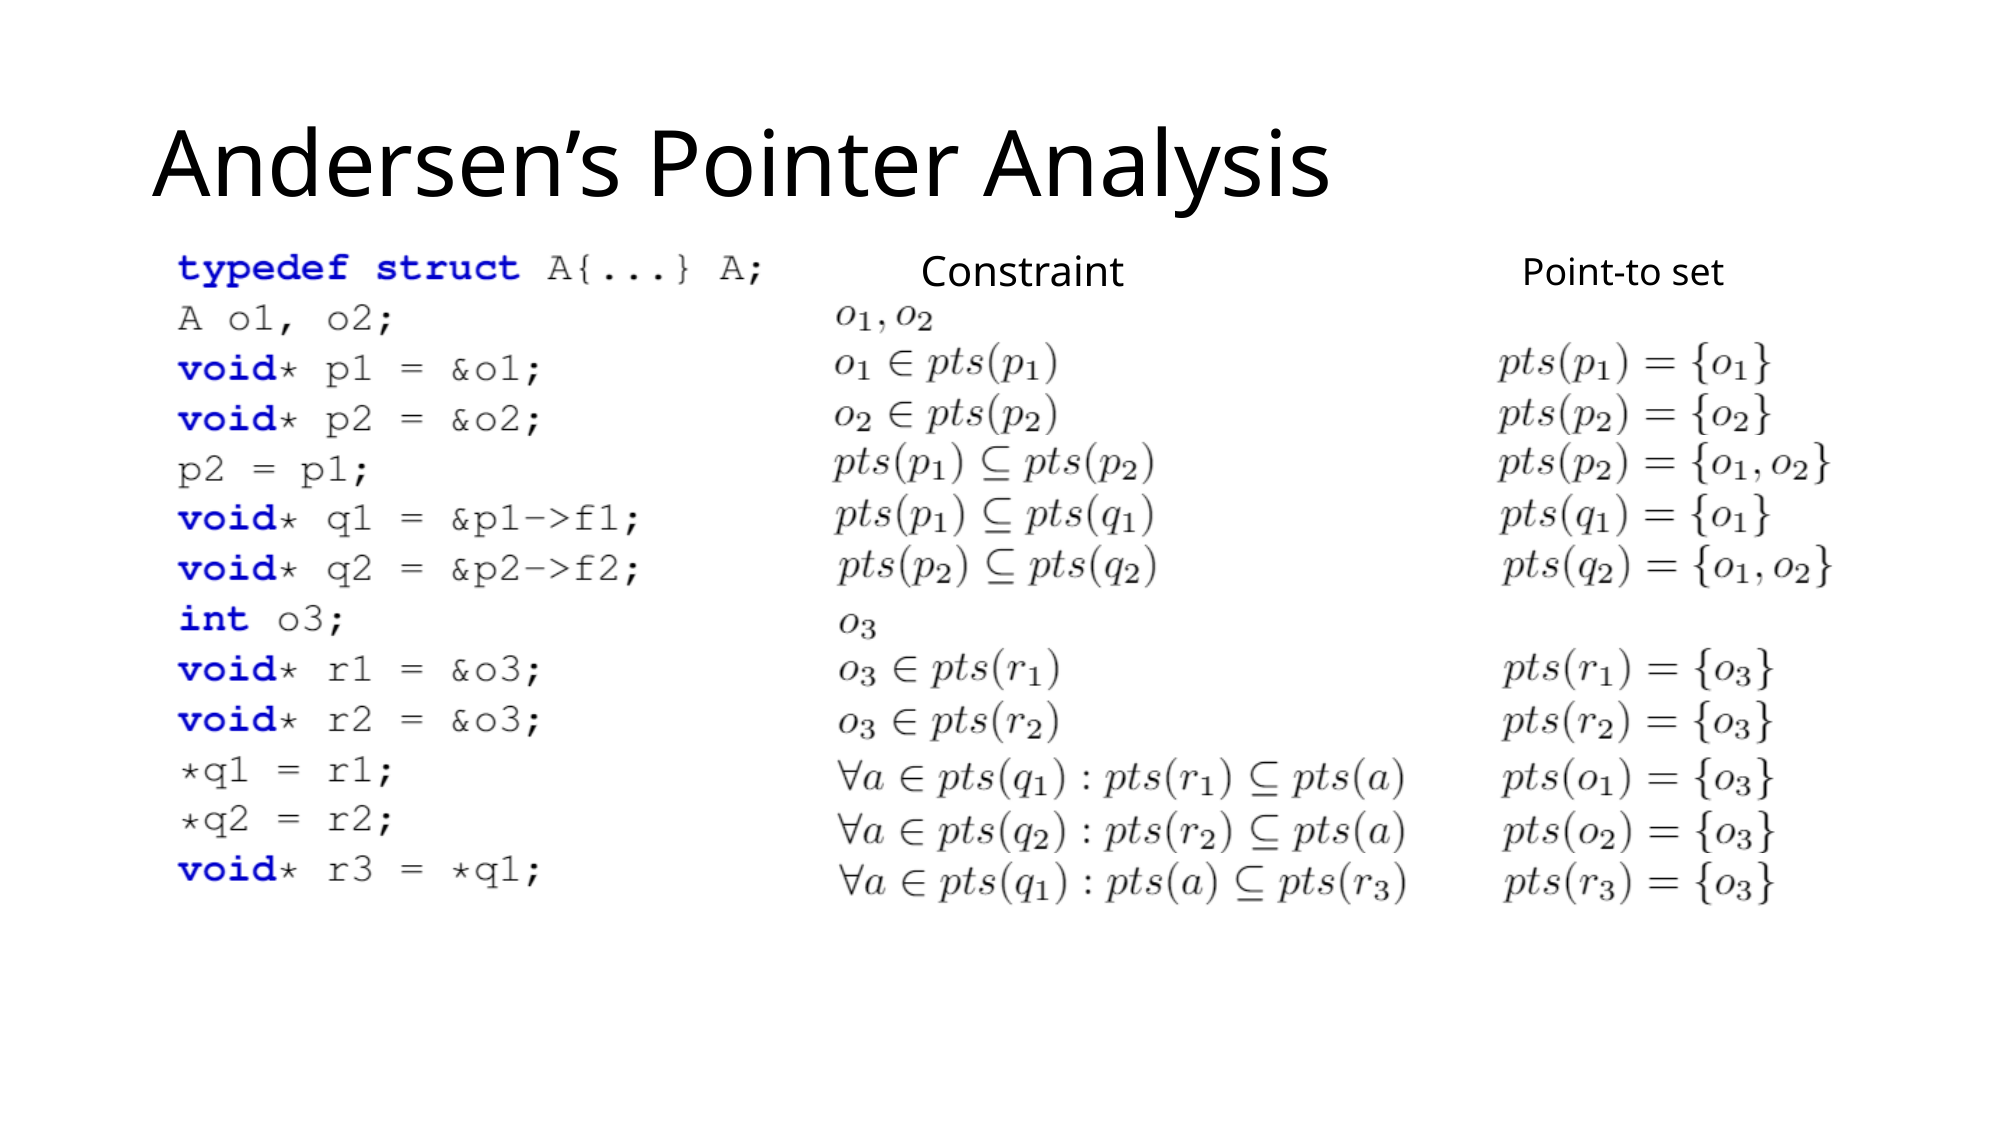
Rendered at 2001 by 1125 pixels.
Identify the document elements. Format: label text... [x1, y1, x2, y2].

text_box Point-to set [1507, 241, 1740, 299]
picture [825, 299, 1845, 487]
picture [825, 601, 1791, 909]
title Andersen’s Pointer Analysis [137, 58, 1863, 276]
text_box Constraint [905, 237, 1169, 299]
picture [824, 488, 1845, 592]
picture [148, 243, 773, 892]
